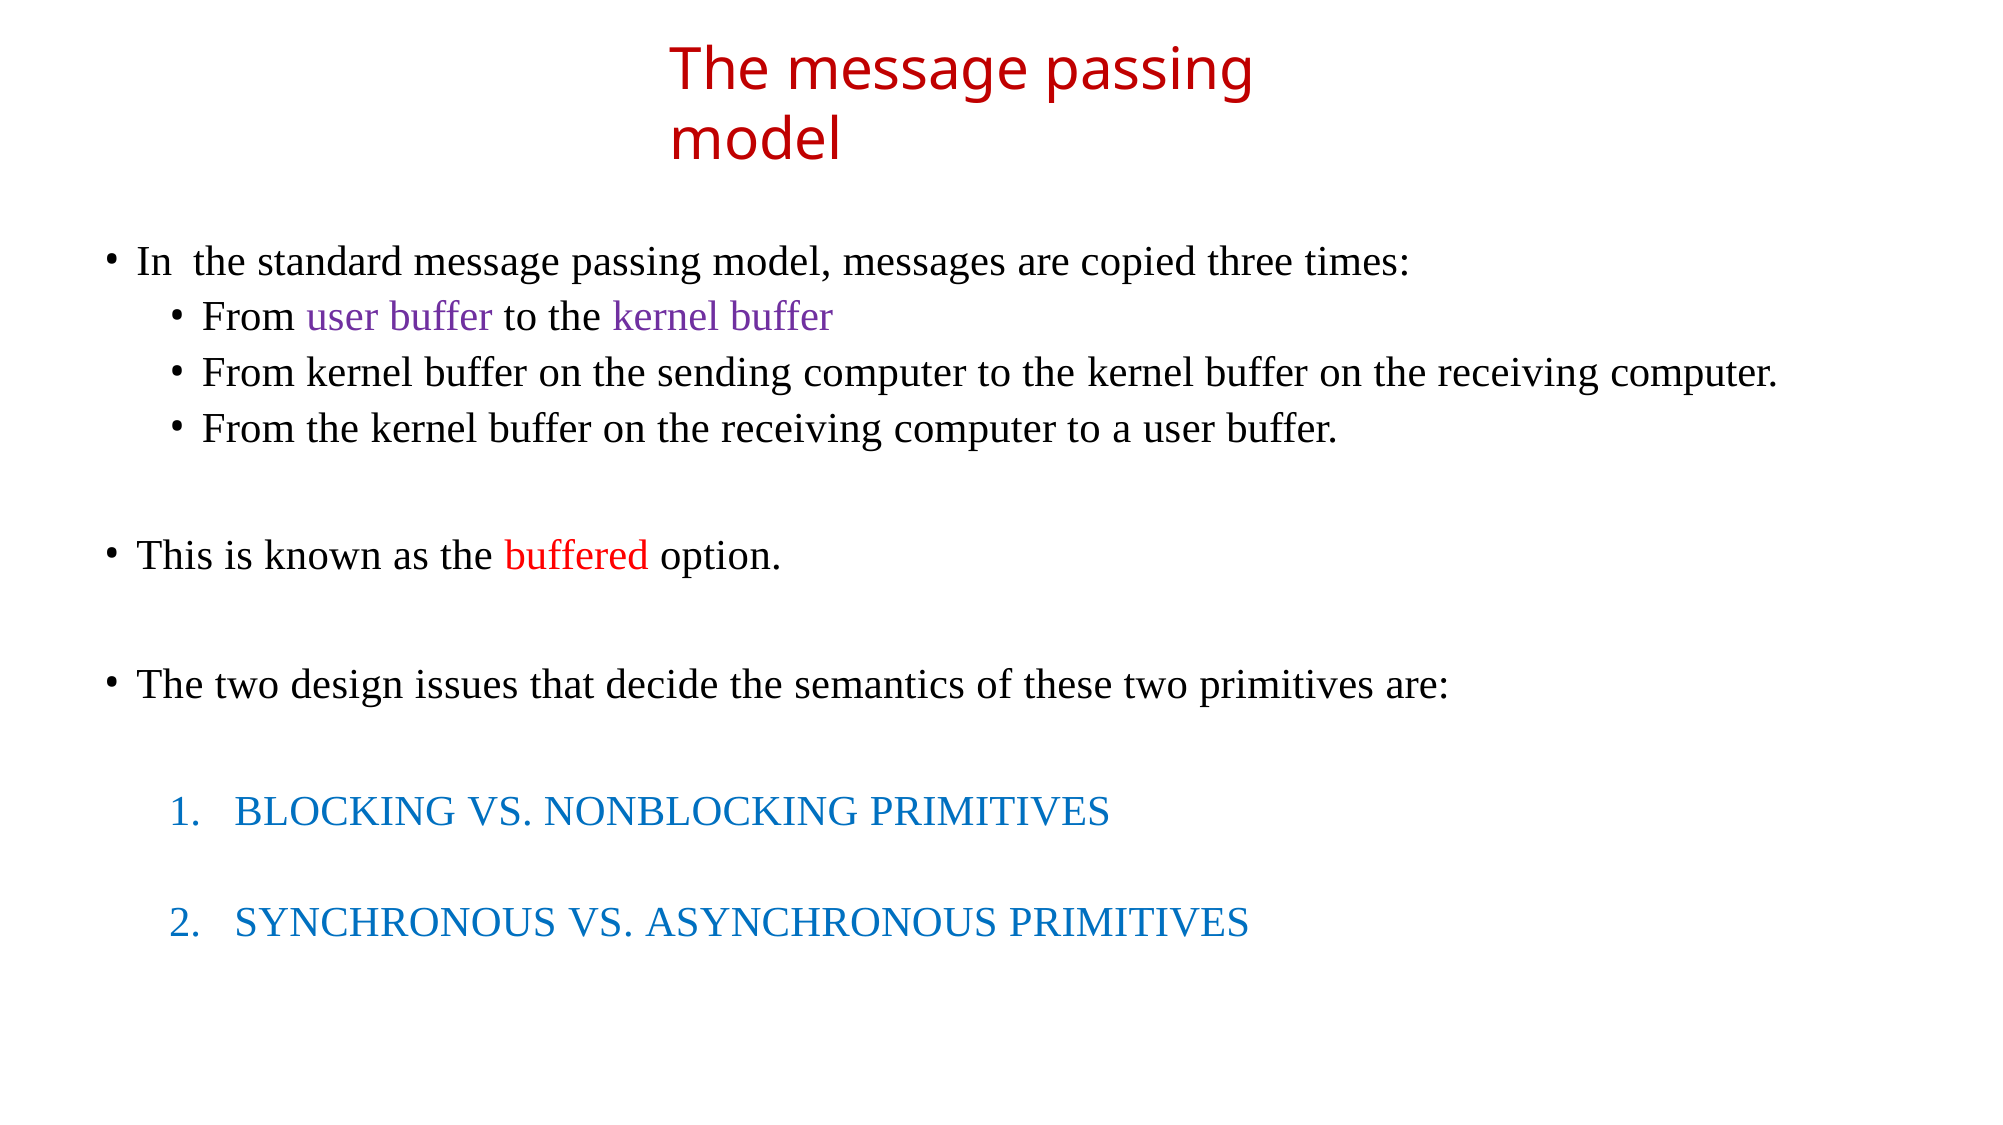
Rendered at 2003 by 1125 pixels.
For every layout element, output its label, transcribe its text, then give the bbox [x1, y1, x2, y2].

title The message passing model [667, 5, 1342, 196]
text_box In the standard message passing model, messages are copied three times: From user buffer to the kernel buffer From kernel buffer on the sending computer to the kernel buffer on the receiving computer. From the kernel buffer on the receiving computer to a user buffer. This is known as the buffered option. The two design issues that decide the semantics of these two primitives are: BLOCKING VS. NONBLOCKING PRIMITIVES SYNCHRONOUS VS. ASYNCHRONOUS PRIMITIVES [101, 225, 1819, 945]
